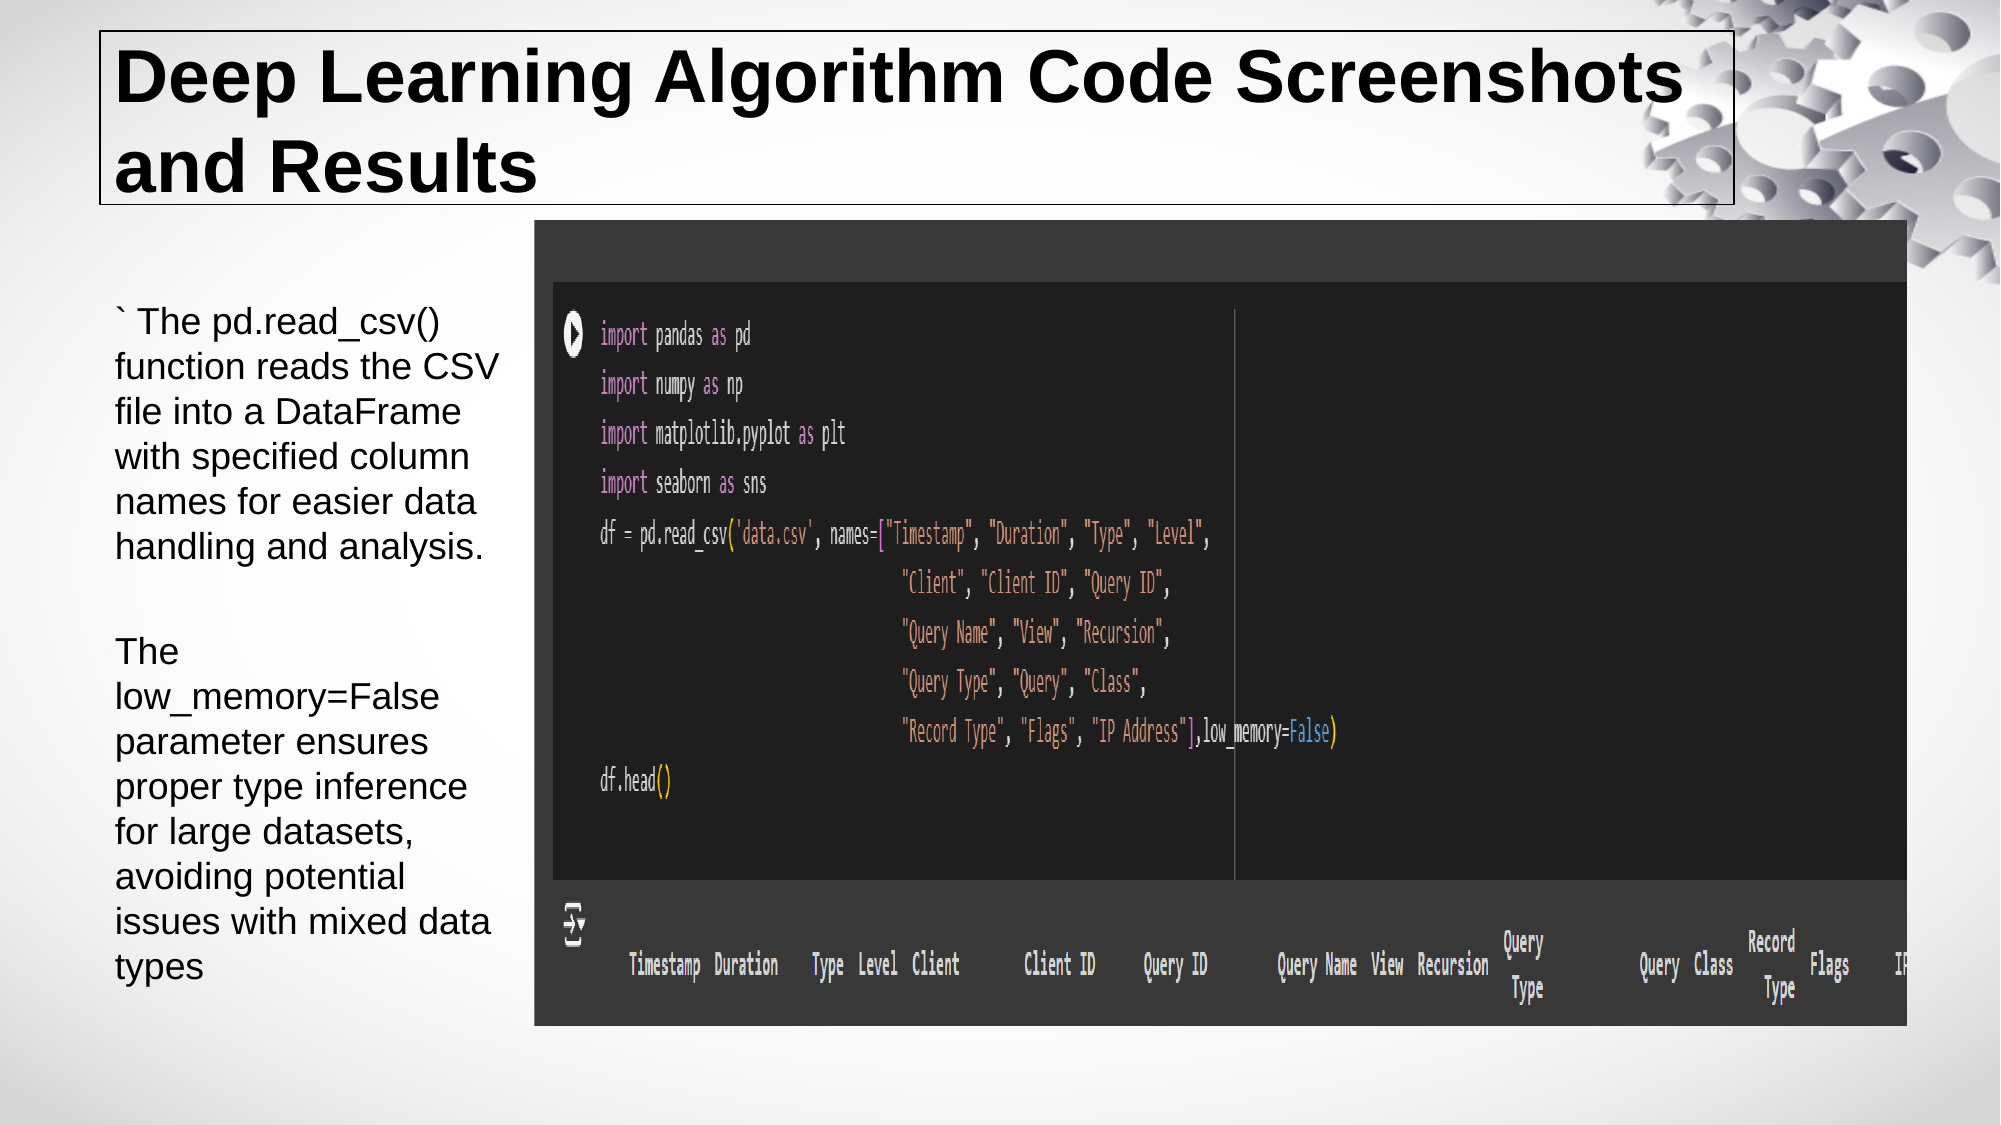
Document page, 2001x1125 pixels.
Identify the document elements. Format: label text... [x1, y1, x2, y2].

text_box [99, 249, 534, 994]
picture [0, 0, 2000, 1125]
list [534, 220, 1907, 1026]
title Deep Learning Algorithm Code Screenshots and Results [99, 30, 1735, 205]
